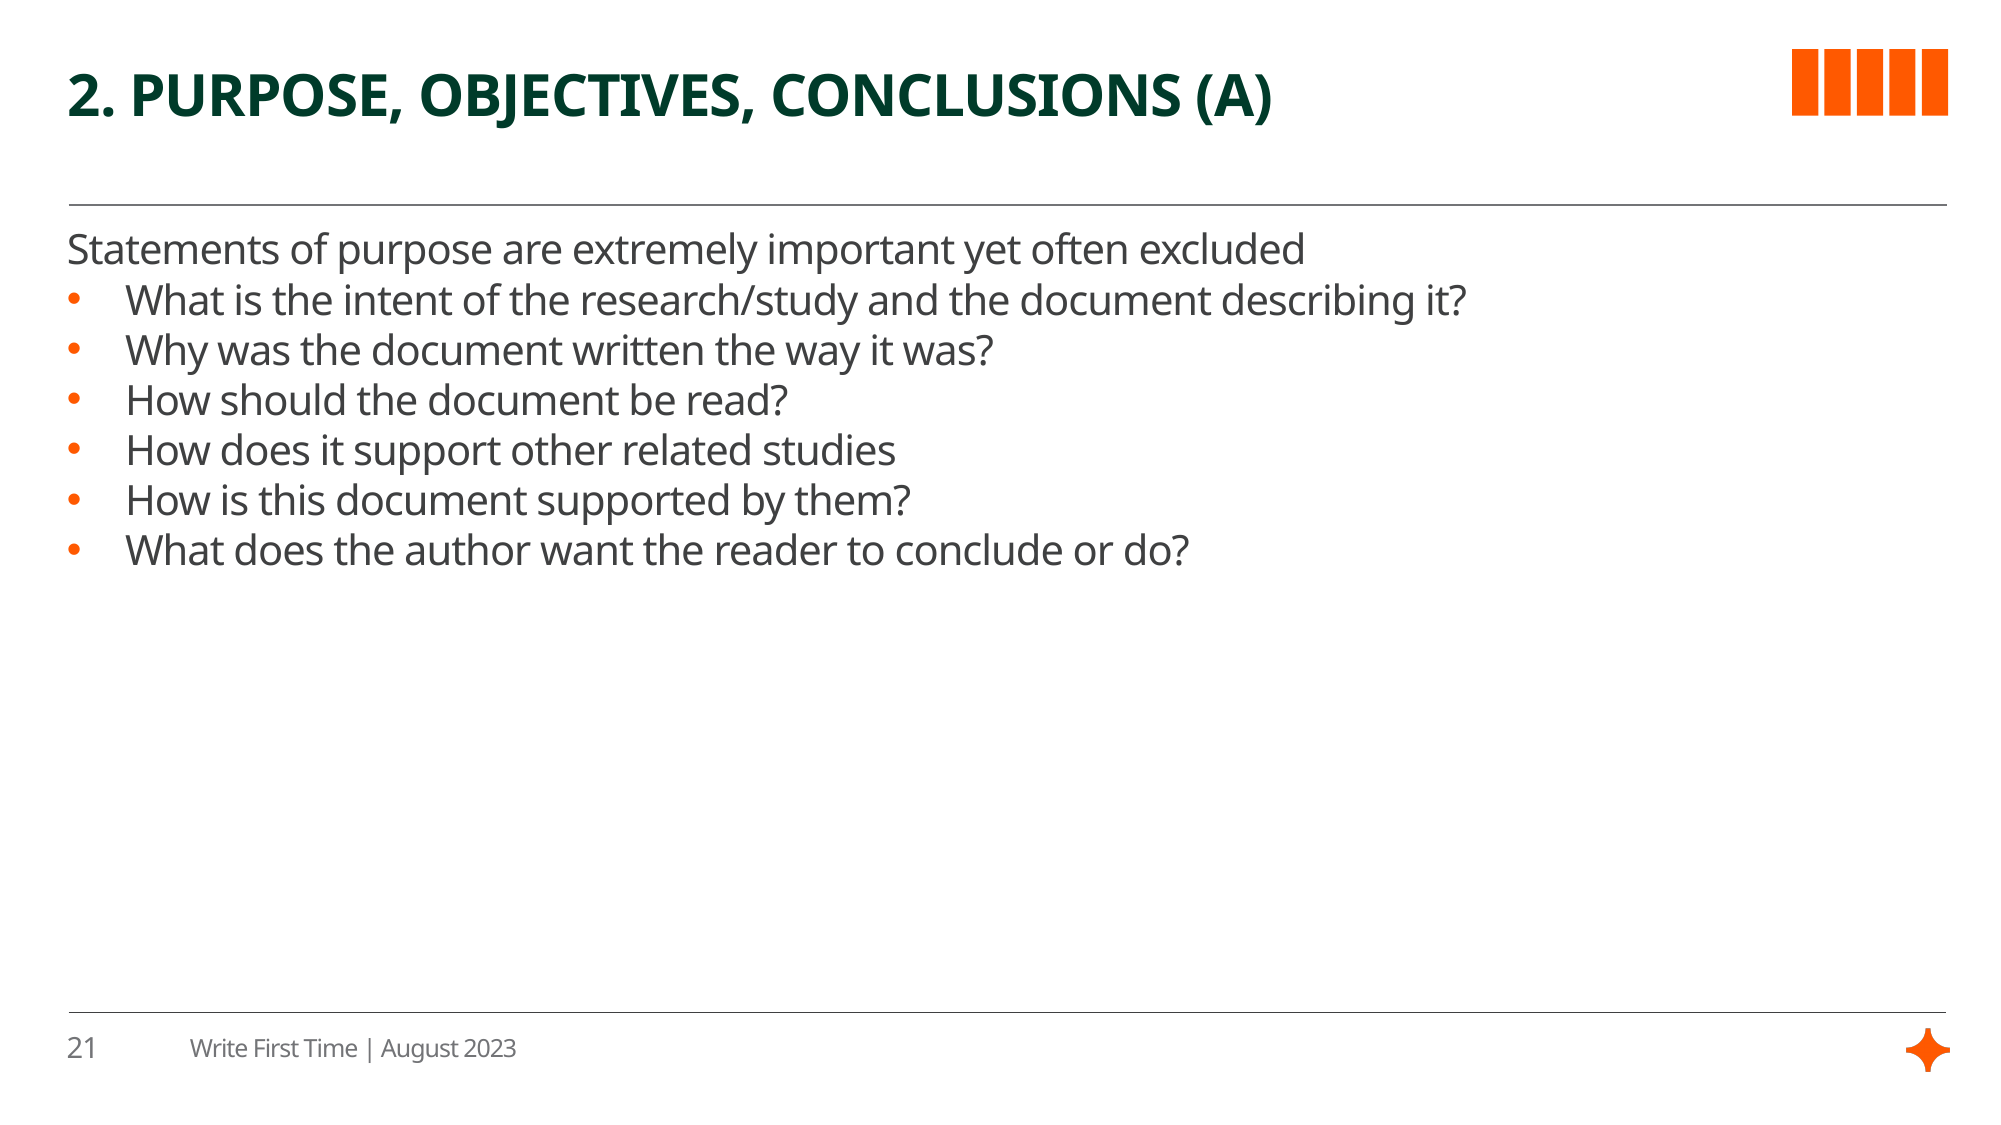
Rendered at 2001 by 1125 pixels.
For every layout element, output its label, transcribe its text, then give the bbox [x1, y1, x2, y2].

title 2. Purpose, objectives, conclusions (A) [52, 50, 1947, 139]
text_box [1824, 48, 1851, 116]
footer Write First Time | August 2023 [174, 1012, 1947, 1088]
text_box [1792, 48, 1819, 116]
text_box [1889, 48, 1916, 116]
list Statements of purpose are extremely important yet often excluded What is the intent of the research/study and the document describing it? Why was the document written the way it was? How should the document be read? How does it support other related studies How is this document supported by them? What does the author want the reader to conclude or do? [51, 124, 1946, 971]
slide_number 21 [51, 1012, 127, 1088]
text_box [1921, 48, 1949, 116]
text_box [1856, 48, 1884, 116]
